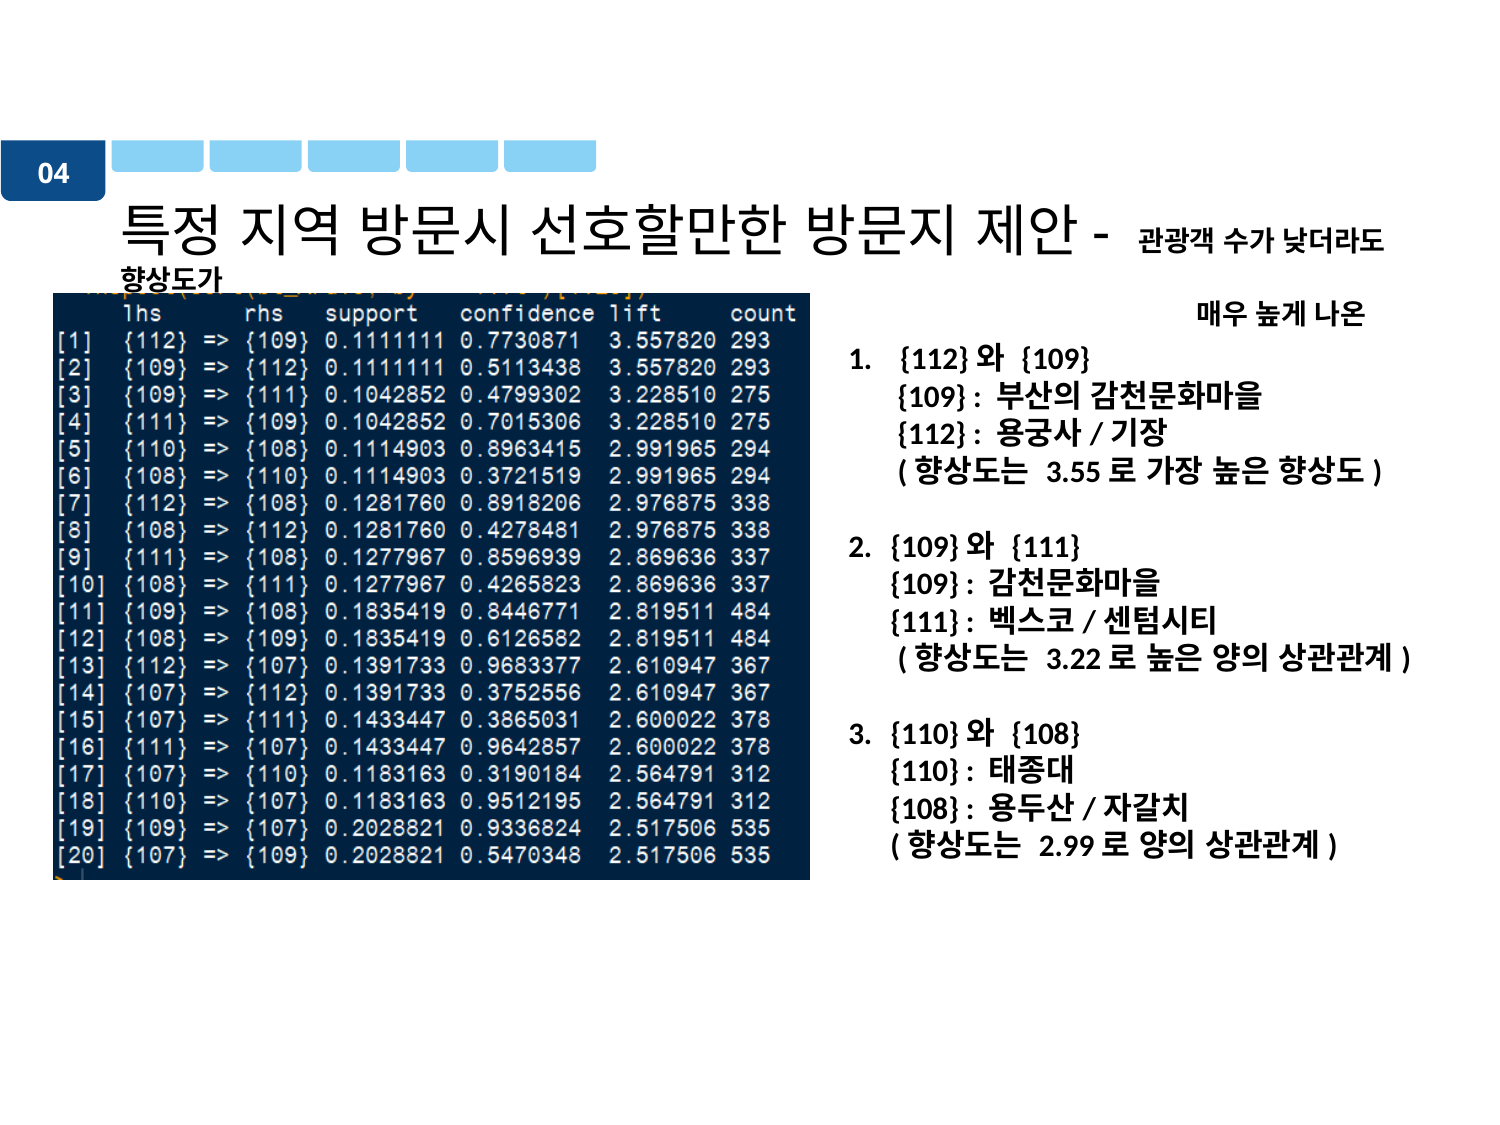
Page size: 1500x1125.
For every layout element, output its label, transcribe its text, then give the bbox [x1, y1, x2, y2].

picture [52, 293, 810, 880]
text_box 1. {112}와 {109} {109} : 부산의 감천문화마을 {112} : 용궁사/기장 (향상도는 3.55로 가장 높은 향상도) {109}와 {111} {109} : 감천문화마을 {111} : 벡스코/센텀시티 (향상도는 3.22로 높은 양의 상관관계) {110}와 {108} {110} : 태종대 {108} : 용두산/자갈치 (향상도는 2.99로 양의 상관관계) [833, 293, 1483, 908]
text_box [405, 139, 500, 174]
text_box [208, 139, 303, 174]
text_box 특정 지역 방문시 선호할만한 방문지 제안- 관광객 수가 낮더라도 향상도가 매우 높게 나온 방문지 5곳 [105, 187, 1415, 371]
text_box [110, 139, 205, 174]
text_box [503, 139, 598, 174]
text_box [306, 139, 401, 174]
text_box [0, 140, 106, 201]
